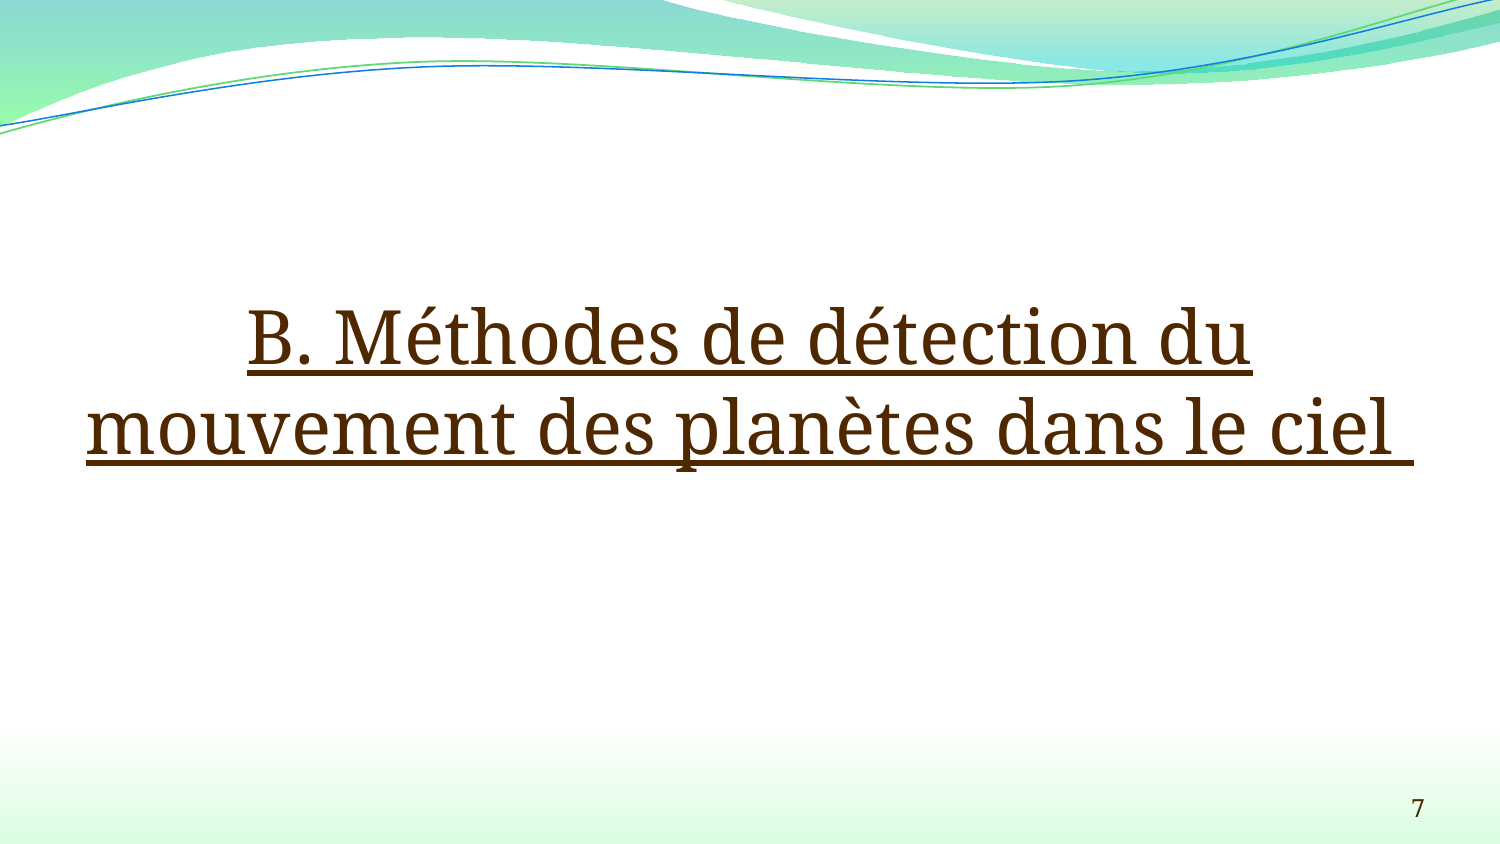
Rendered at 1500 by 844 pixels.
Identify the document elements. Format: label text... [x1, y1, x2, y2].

title B. Méthodes de détection du mouvement des planètes dans le ciel [75, 373, 1425, 470]
slide_number 7 [1299, 782, 1425, 827]
